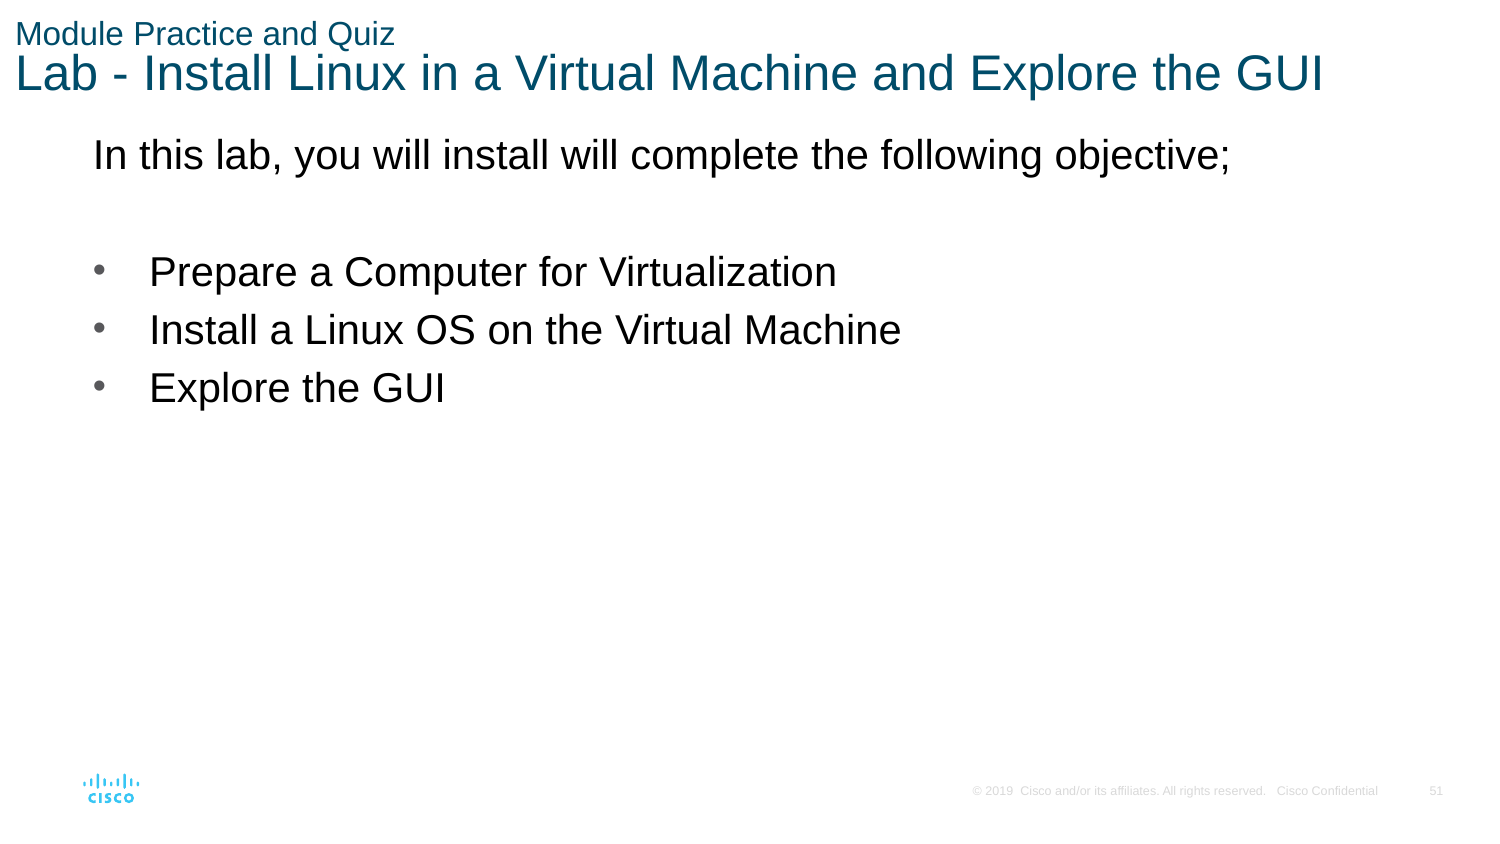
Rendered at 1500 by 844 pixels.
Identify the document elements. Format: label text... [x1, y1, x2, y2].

title Module Practice and Quiz Lab - Install Linux in a Virtual Machine and Explore the GUI [0, 0, 1369, 121]
list In this lab, you will install will complete the following objective; Prepare a Computer for Virtualization Install a Linux OS on the Virtual Machine Explore the GUI [77, 120, 1437, 726]
